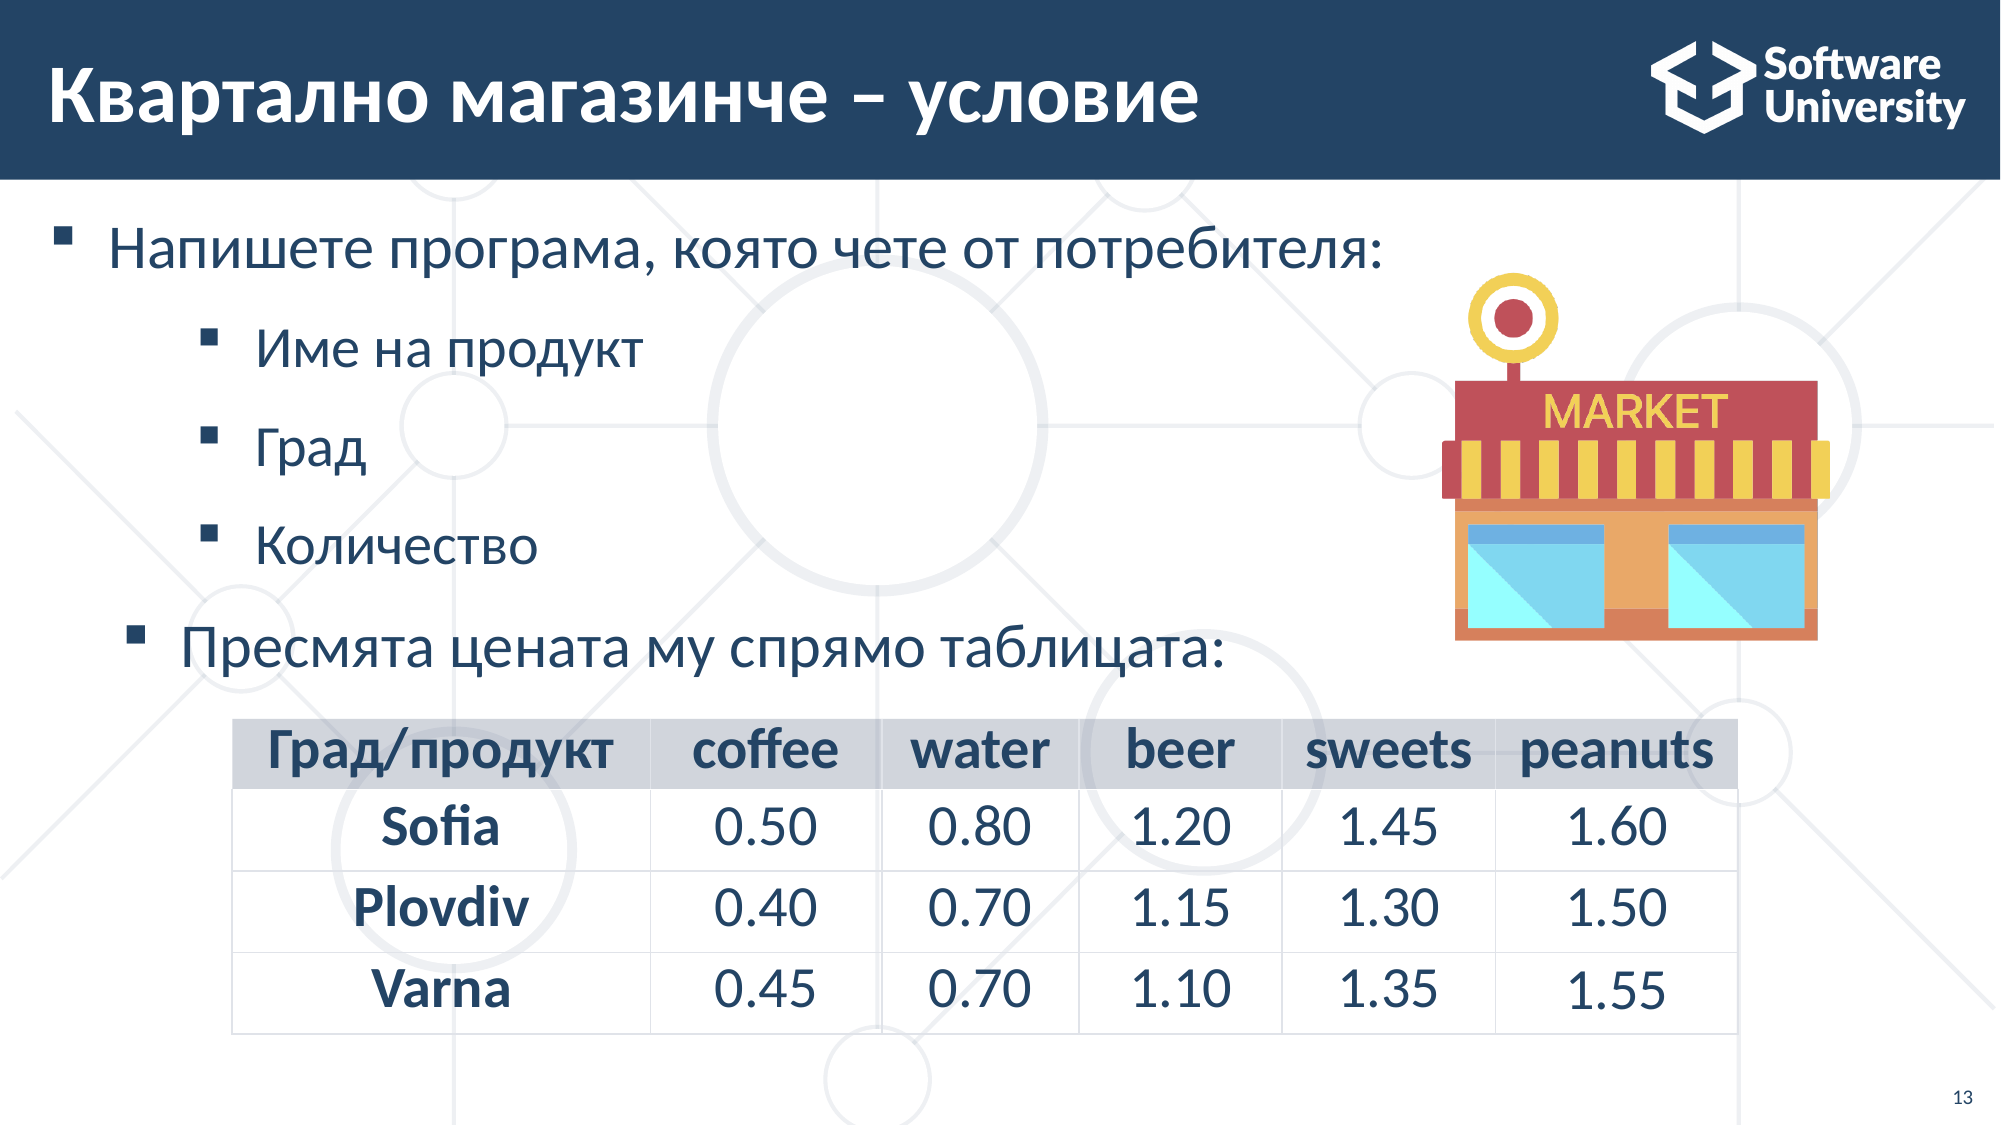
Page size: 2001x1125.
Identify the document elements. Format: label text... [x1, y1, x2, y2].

table_header water [883, 719, 1078, 789]
table_cell 0.40 [651, 872, 881, 952]
table_cell 1.35 [1283, 953, 1495, 1033]
list Напишете програма, която чете от потребителя: Име на продукт Град Количество Пресмята цената му спрямо таблицата: [31, 196, 1970, 1104]
table_cell 1.20 [1080, 790, 1281, 870]
table_cell 0.70 [883, 872, 1078, 952]
table_cell 1.45 [1283, 790, 1495, 870]
table_header beer [1080, 719, 1281, 789]
title Квартално магазинче – условие [31, 16, 1625, 162]
table_cell Plovdiv [233, 872, 650, 952]
table_cell 1.55 [1496, 953, 1737, 1033]
table_header coffee [651, 719, 881, 789]
table_cell 1.15 [1080, 872, 1281, 952]
table_cell 0.70 [883, 953, 1078, 1033]
table_cell 1.50 [1496, 872, 1737, 952]
table_cell 1.30 [1283, 872, 1495, 952]
table_cell 0.45 [651, 953, 881, 1033]
slide_number 13 [1927, 1067, 1989, 1117]
table_cell Sofia [233, 790, 650, 870]
picture [1651, 41, 1966, 134]
table_header peanuts [1496, 719, 1738, 789]
table_cell 0.50 [651, 790, 881, 870]
table_cell 1.60 [1496, 790, 1737, 870]
picture [1442, 262, 1830, 650]
table_header sweets [1283, 719, 1495, 789]
table_cell 1.10 [1080, 953, 1281, 1033]
table_cell Varna [233, 953, 650, 1033]
table_cell 0.80 [883, 790, 1078, 870]
table_header Град/продукт [232, 719, 650, 789]
